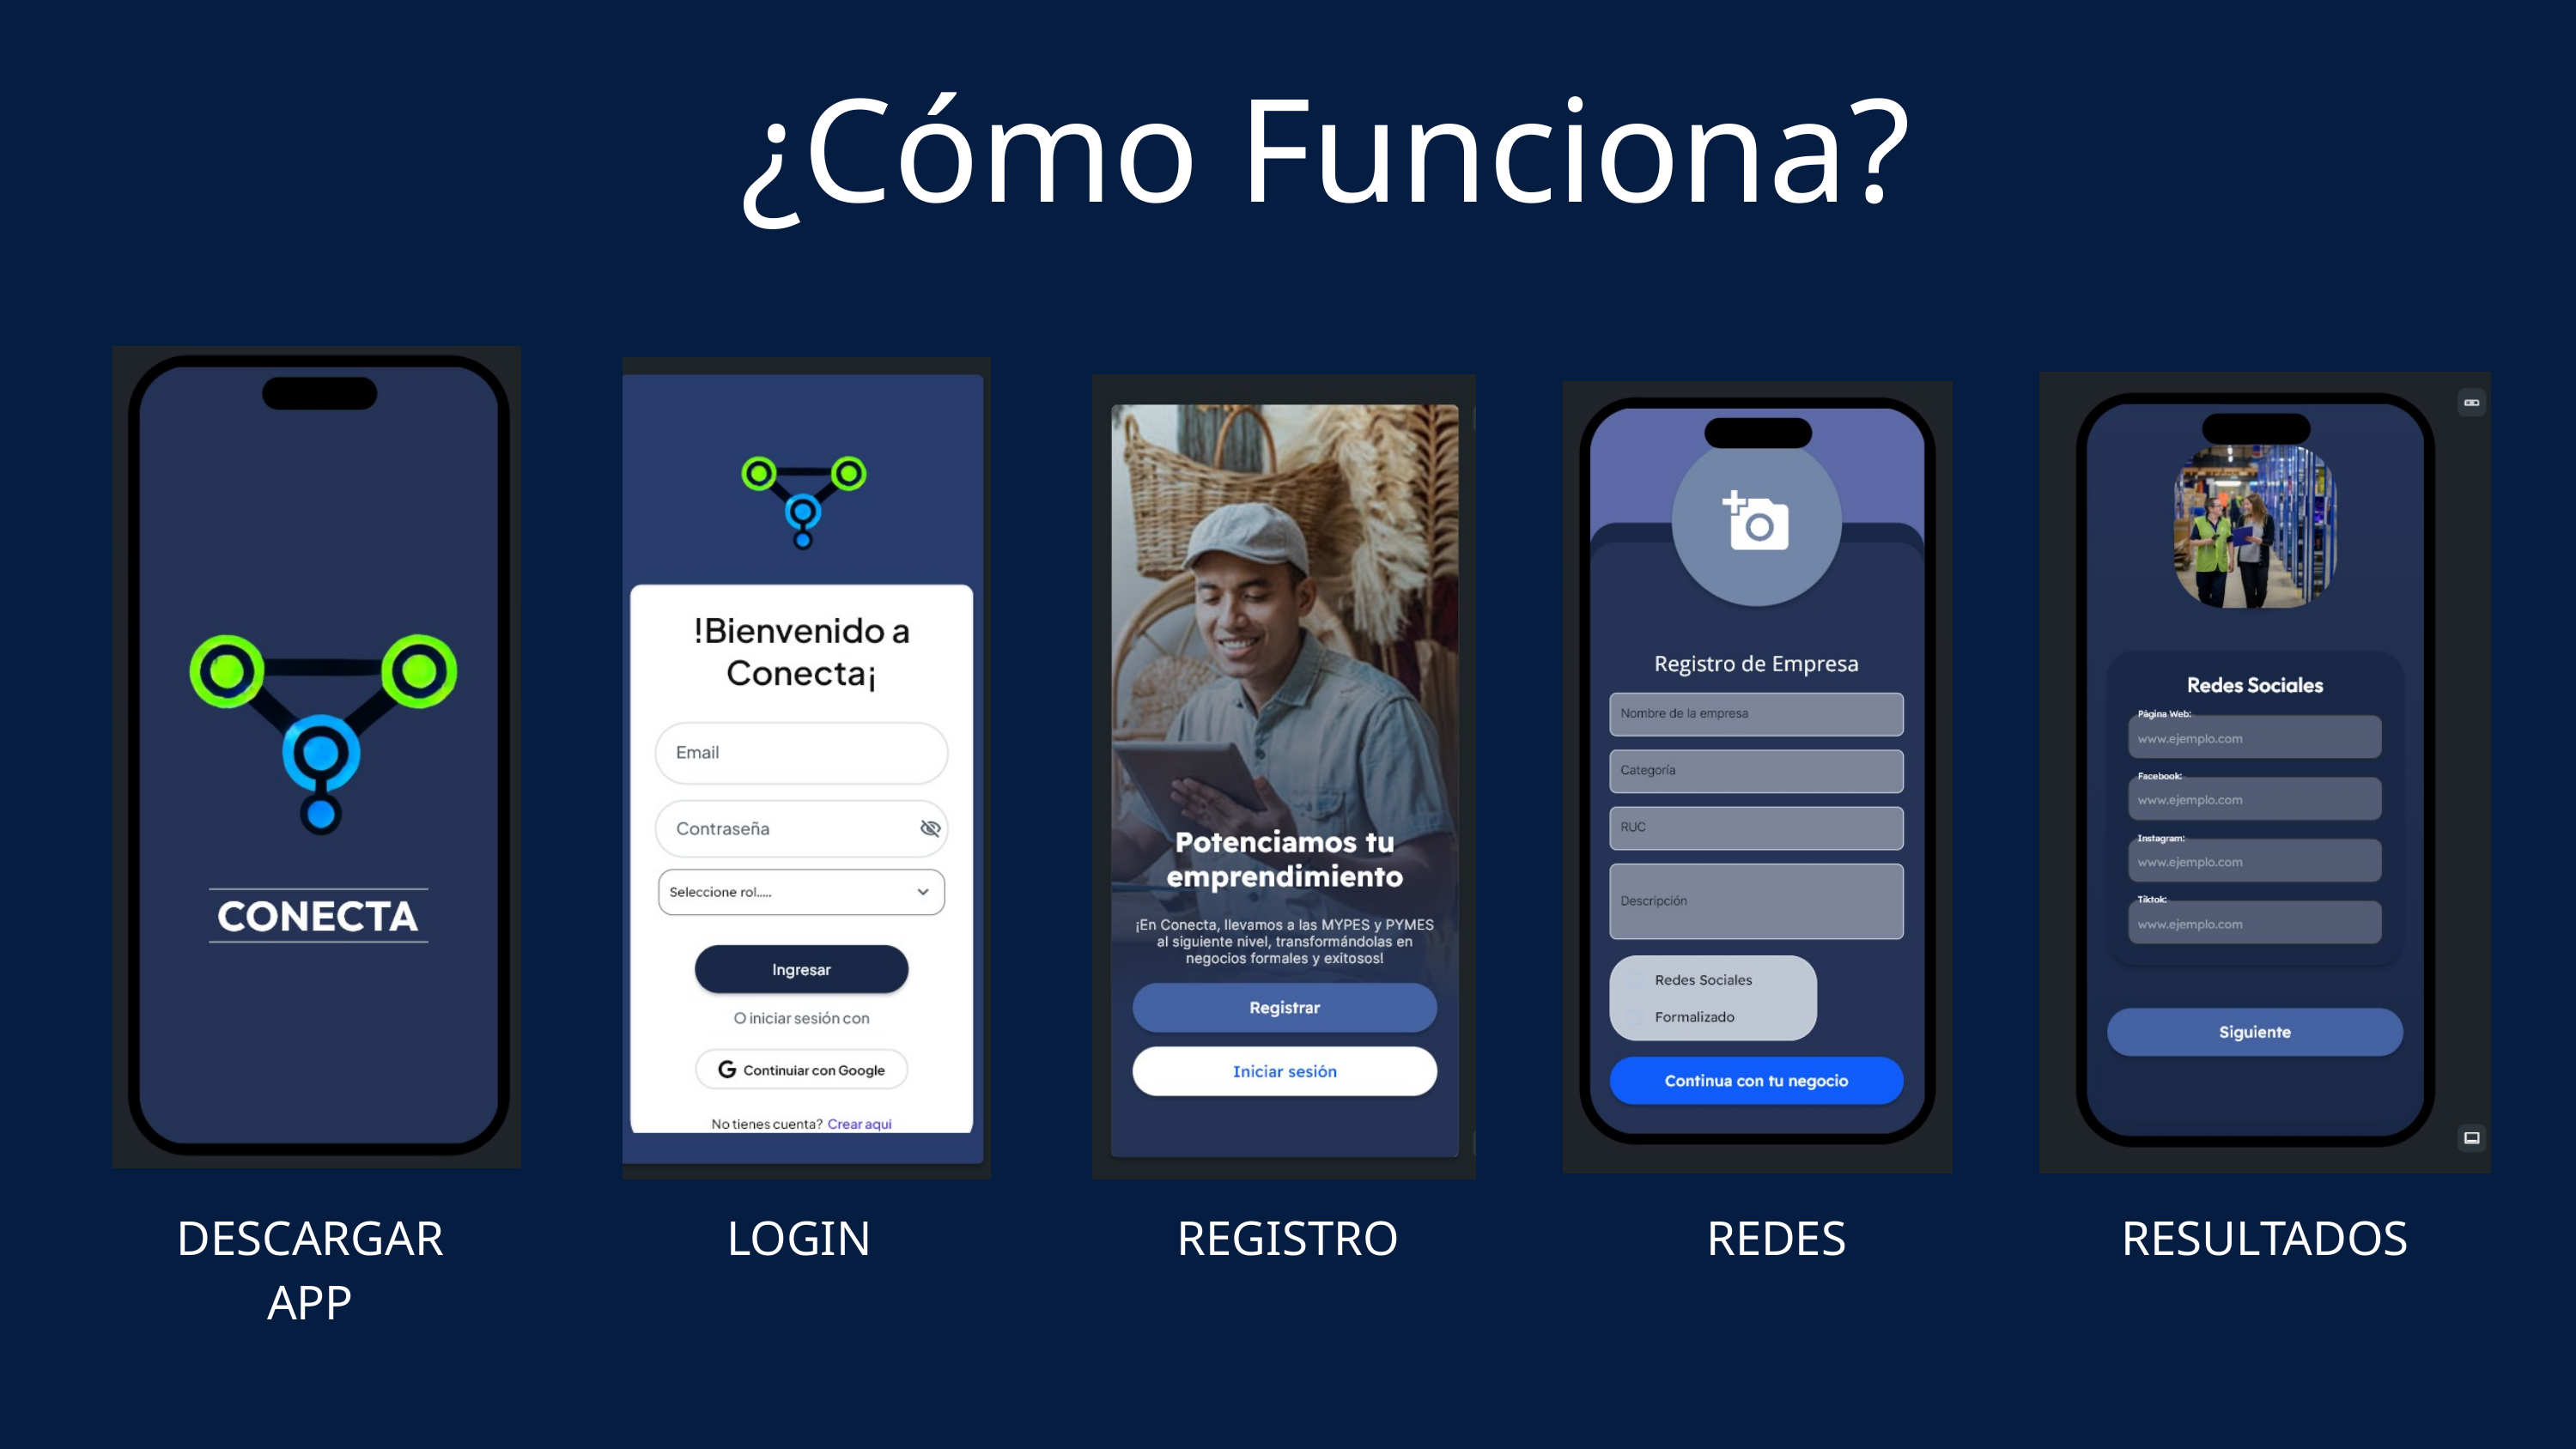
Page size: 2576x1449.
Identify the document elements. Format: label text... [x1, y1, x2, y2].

picture [1562, 380, 1953, 1173]
text_box REGISTRO [1118, 1200, 1459, 1265]
picture [112, 346, 522, 1168]
picture [2039, 371, 2492, 1173]
text_box REDES [1607, 1200, 1947, 1265]
picture [1092, 374, 1476, 1179]
text_box LOGIN [629, 1200, 969, 1265]
text_box RESULTADOS [2095, 1200, 2435, 1265]
text_box DESCARGAR APP [141, 1200, 481, 1330]
text_box ¿Cómo Funciona? [629, 58, 2023, 231]
picture [623, 357, 991, 1179]
